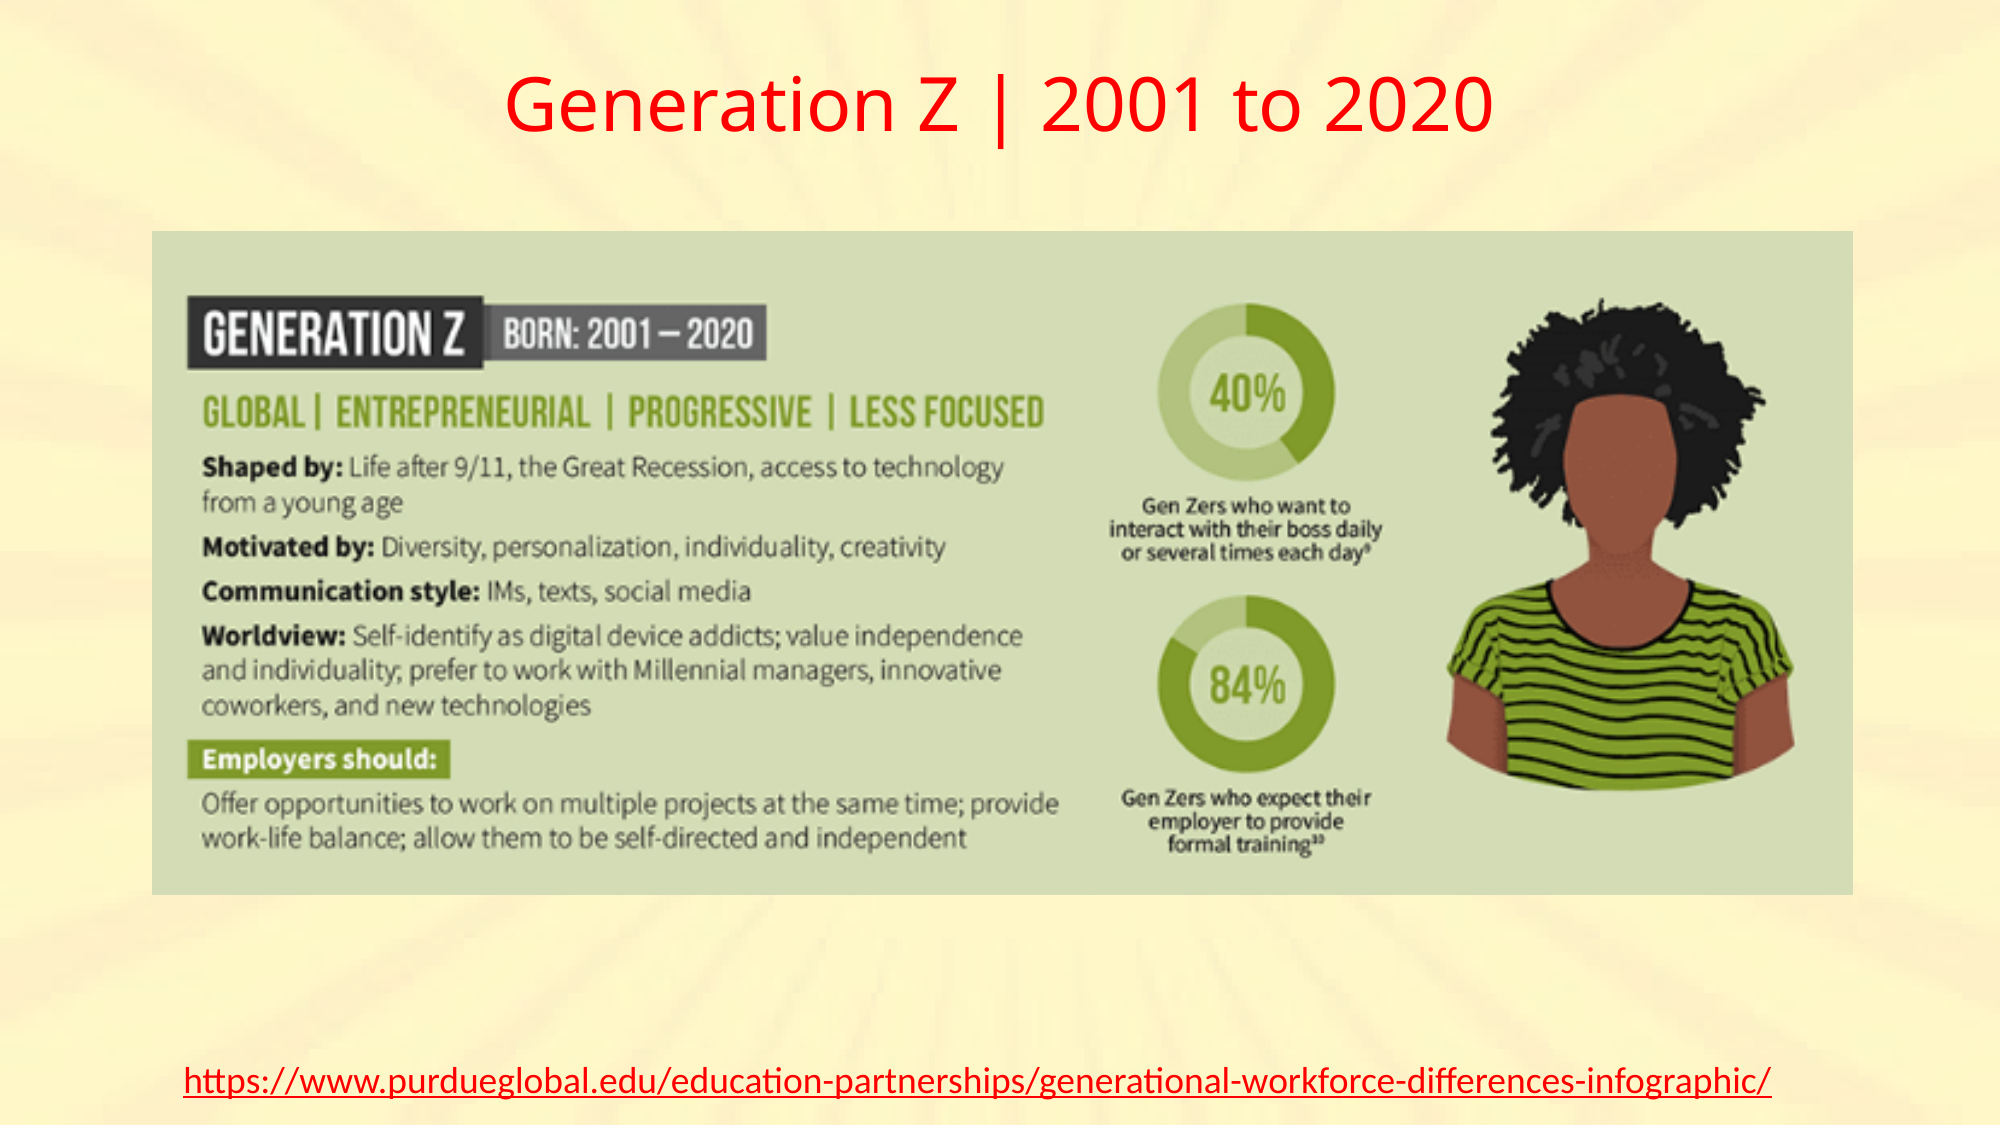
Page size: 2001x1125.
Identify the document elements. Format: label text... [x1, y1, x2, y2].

picture [151, 231, 1853, 896]
text_box Generation Z | 2001 to 2020 [124, 48, 1876, 154]
text_box https://www.purdueglobal.edu/education-partnerships/generational-workforce-differences-infographic/ [168, 1045, 1832, 1109]
